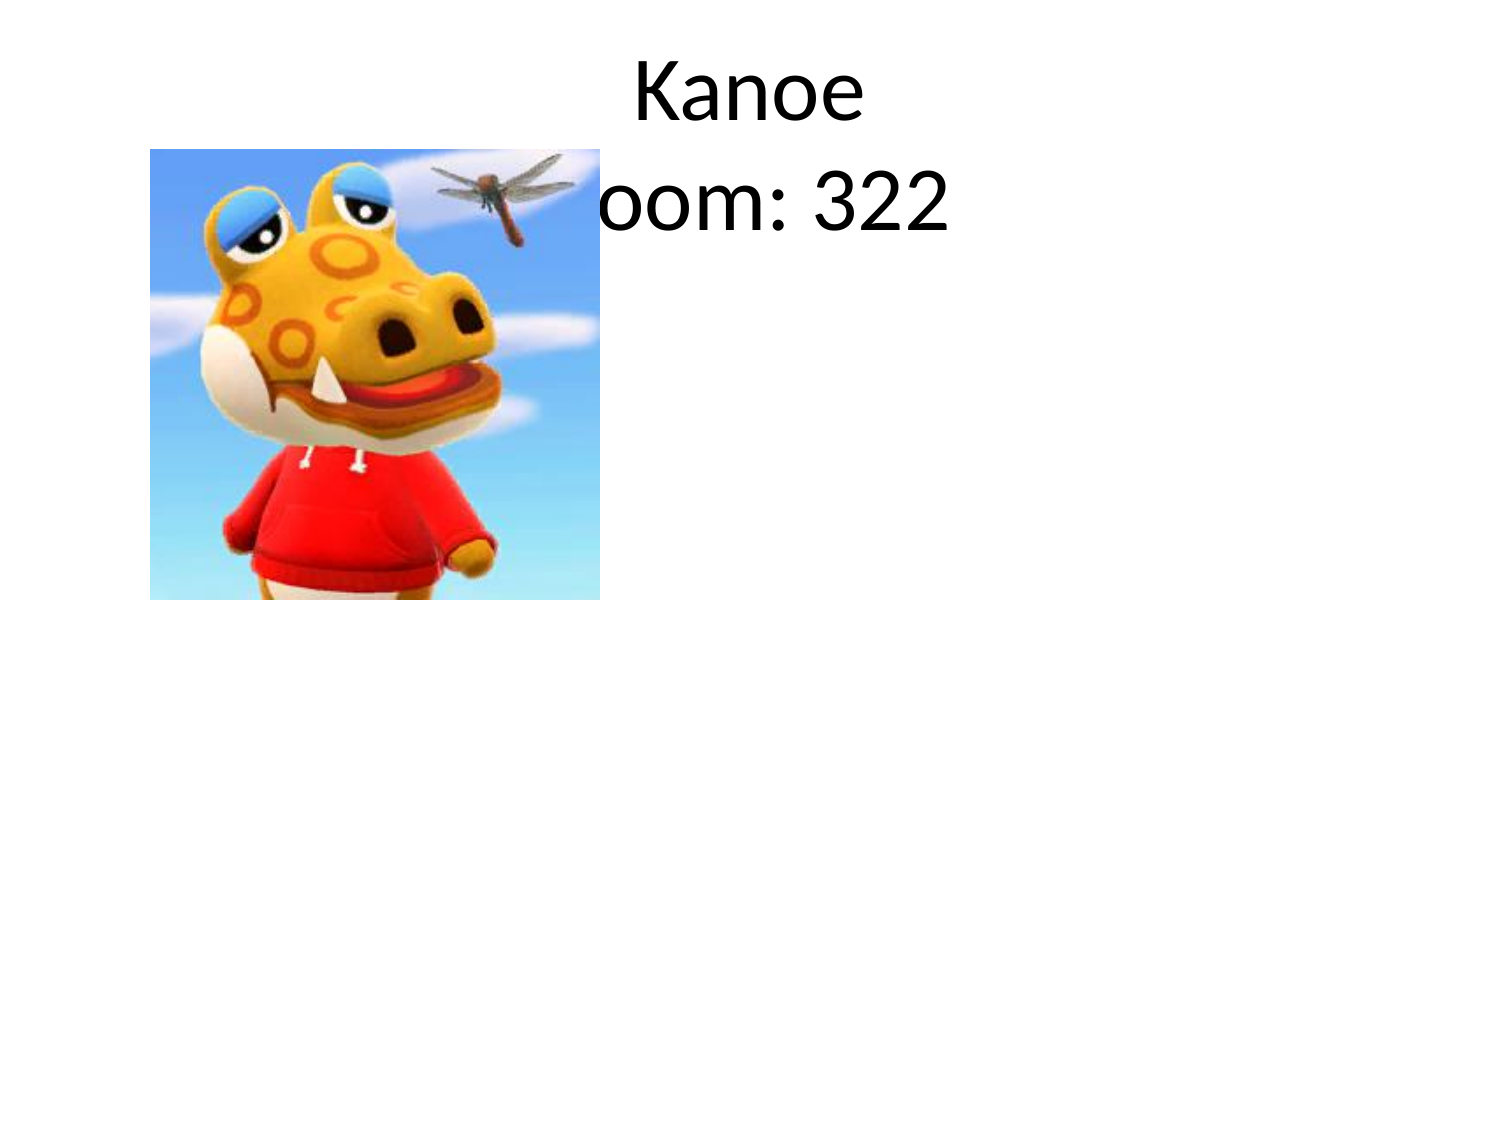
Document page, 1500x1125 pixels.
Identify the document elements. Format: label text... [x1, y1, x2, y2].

title Kanoe Room: 322 [75, 45, 1425, 233]
picture [149, 149, 601, 601]
